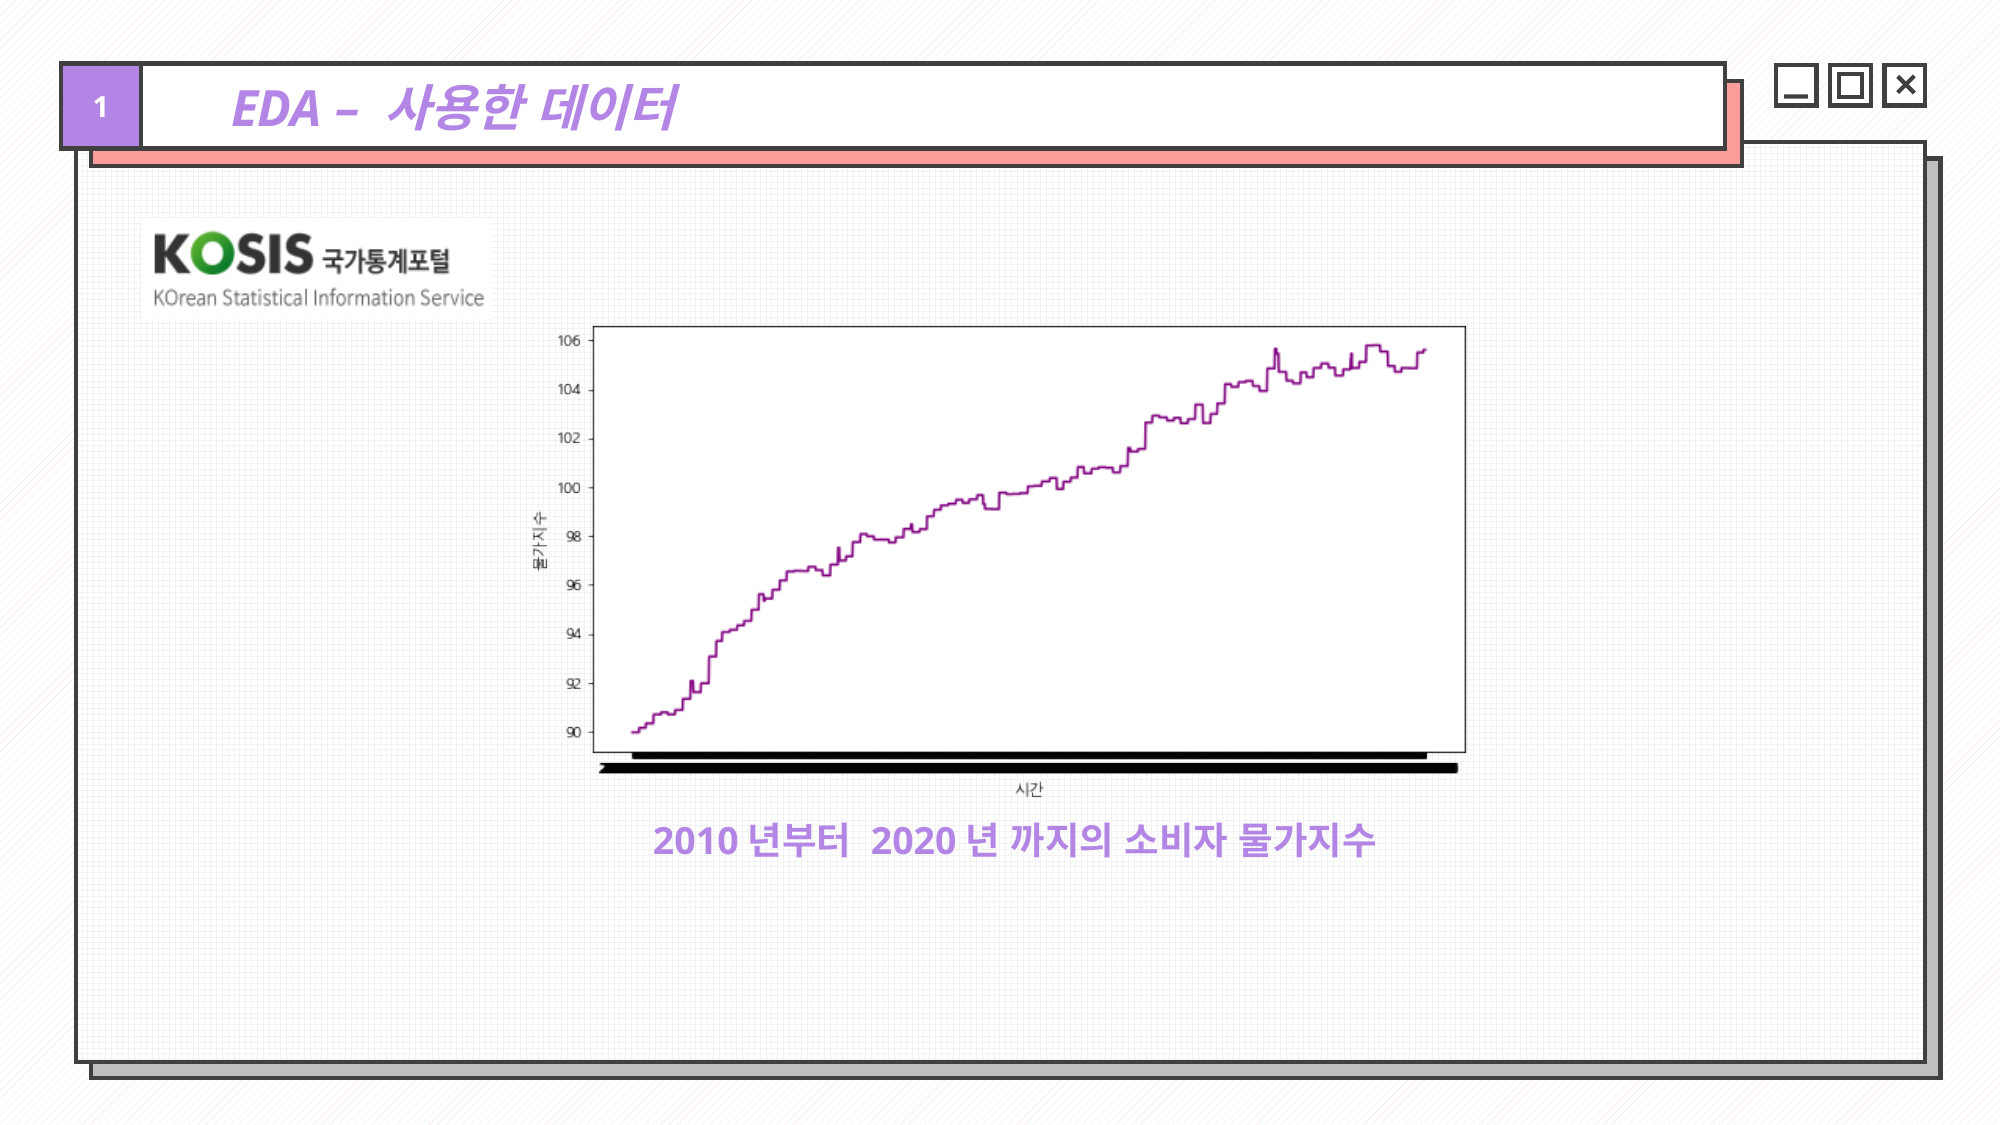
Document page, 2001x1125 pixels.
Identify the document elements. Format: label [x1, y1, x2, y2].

text_box [60, 63, 1742, 167]
text_box [1775, 64, 1926, 106]
picture [524, 315, 1476, 810]
picture [141, 219, 492, 319]
text_box [76, 141, 1941, 1079]
